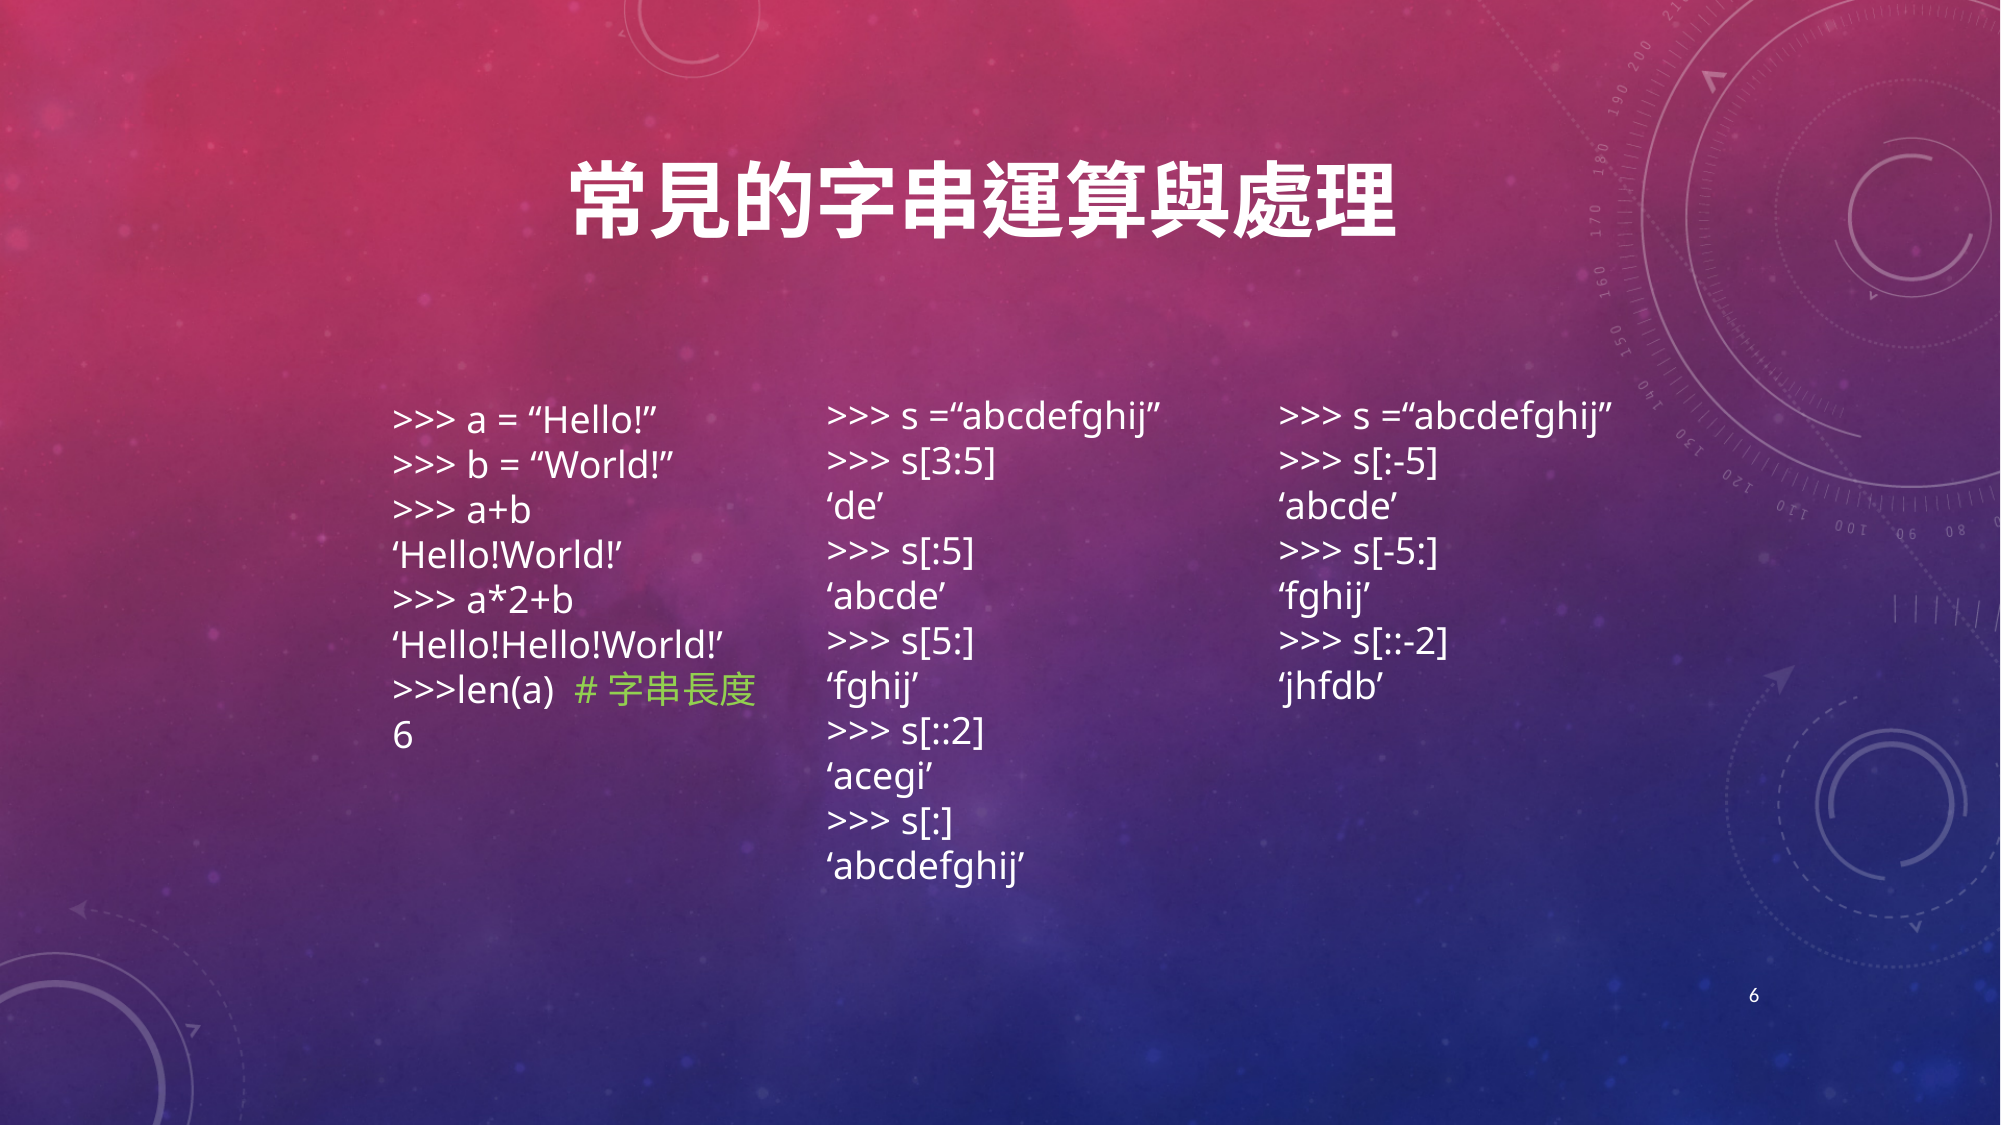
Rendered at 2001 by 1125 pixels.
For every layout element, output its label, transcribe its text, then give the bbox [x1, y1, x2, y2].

text_box >>> s =“abcdefghij” >>> s[3:5] ‘de’ >>> s[:5] ‘abcde’ >>> s[5:] ‘fghij’ >>> s[::2] ‘acegi’ >>> s[:] ‘abcdefghij’ [811, 384, 1224, 895]
text_box 常見的字串運算與處理 [550, 140, 1485, 255]
text_box >>> s =“abcdefghij” >>> s[:-5] ‘abcde’ >>> s[-5:] ‘fghij’ >>> s[::-2] ‘jhfdb’ [1263, 384, 1676, 715]
slide_number 6 [1684, 963, 1775, 1025]
text_box >>> a = “Hello!” >>> b = “World!” >>> a+b ‘Hello!World!’ >>> a*2+b ‘Hello!Hello!World!’ >>>len(a) #字串長度 6 [377, 388, 811, 764]
picture [0, 0, 2001, 1125]
